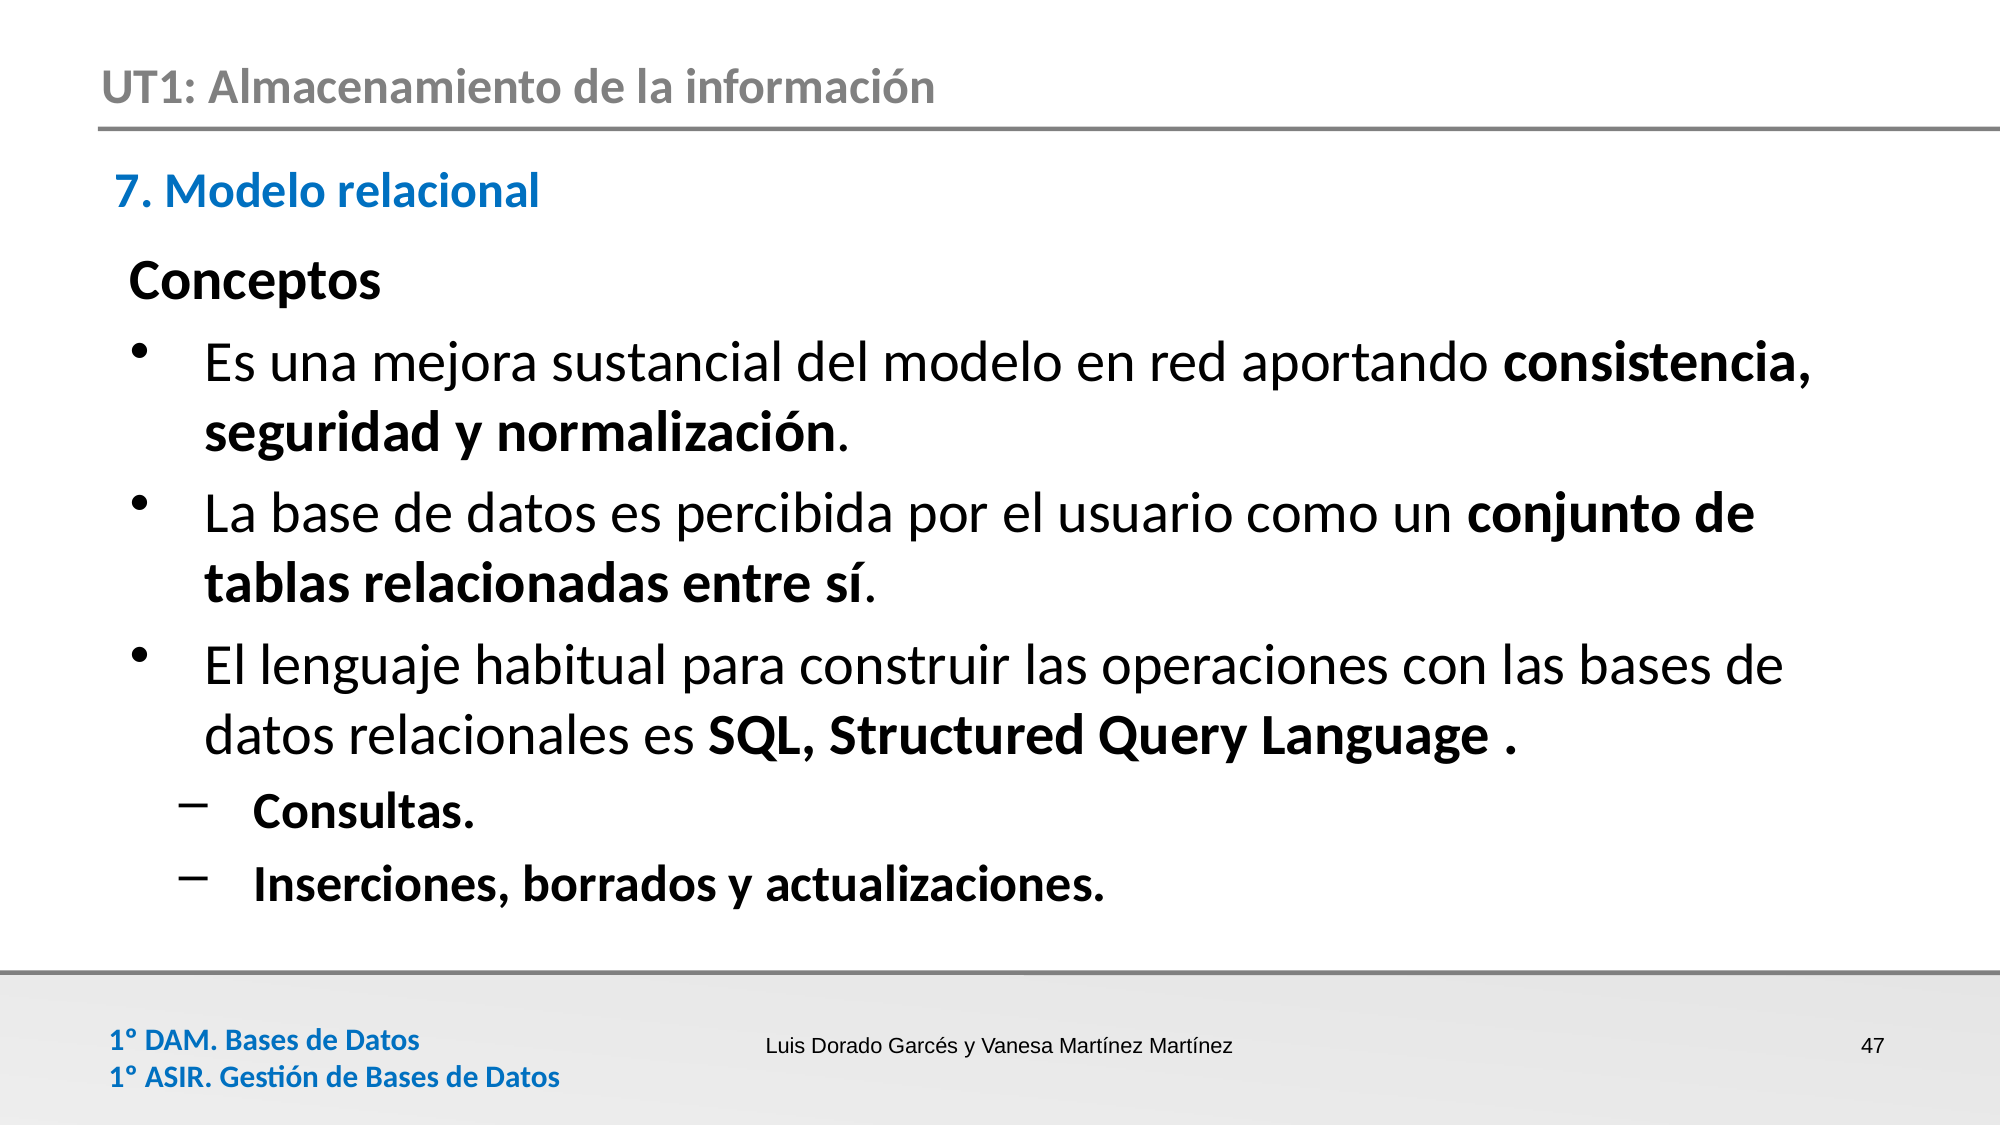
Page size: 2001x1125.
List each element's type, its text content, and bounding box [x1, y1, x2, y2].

picture [0, 975, 2000, 1125]
slide_number 47 [1433, 1024, 1901, 1103]
list 7. Modelo relacional [99, 149, 1898, 238]
footer Luis Dorado Garcés y Vanesa Martínez Martínez [683, 1024, 1317, 1103]
list Conceptos Es una mejora sustancial del modelo en red aportando consistencia, seguridad y normalización. La base de datos es percibida por el usuario como un conjunto de tablas relacionadas entre sí. El lenguaje habitual para construir las operaciones con las bases de datos relacionales es SQL, Structured Query Language . Consultas. Inserciones, borrados y actualizaciones. [99, 233, 1901, 959]
